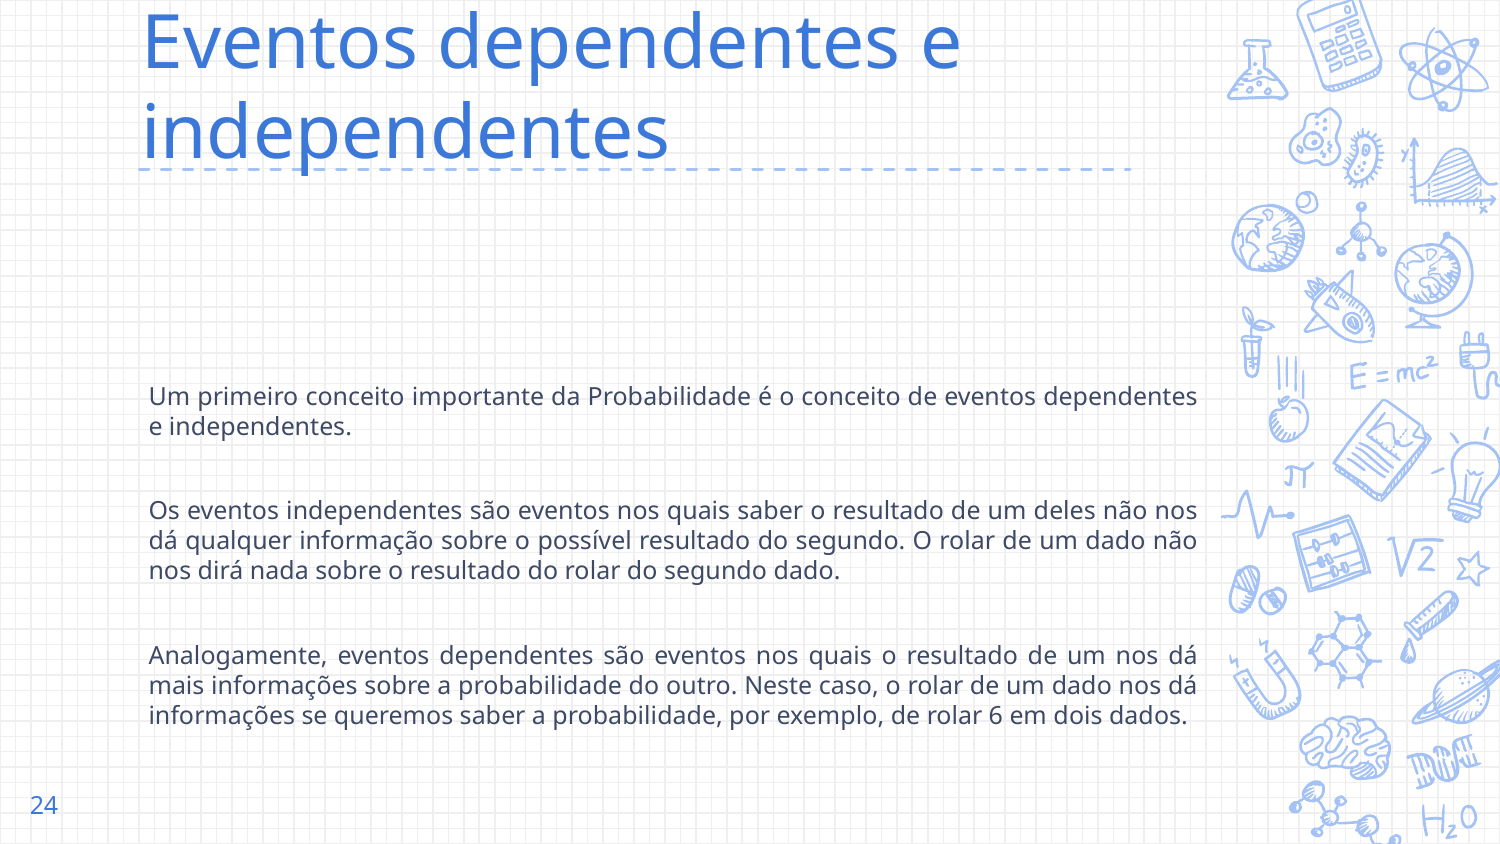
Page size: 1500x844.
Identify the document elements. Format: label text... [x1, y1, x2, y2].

slide_number ‹#› [14, 774, 105, 840]
title Eventos dependentes e independentes [126, 48, 1405, 189]
text_box Um primeiro conceito importante da Probabilidade é o conceito de eventos dependentes e independentes. Os eventos independentes são eventos nos quais saber o resultado de um deles não nos dá qualquer informação sobre o possível resultado do segundo. O rolar de um dado não nos dirá nada sobre o resultado do rolar do segundo dado. Analogamente, eventos dependentes são eventos nos quais o resultado de um nos dá mais informações sobre a probabilidade do outro. Neste caso, o rolar de um dado nos dá informações se queremos saber a probabilidade, por exemplo, de rolar 6 em dois dados. [133, 365, 1215, 518]
